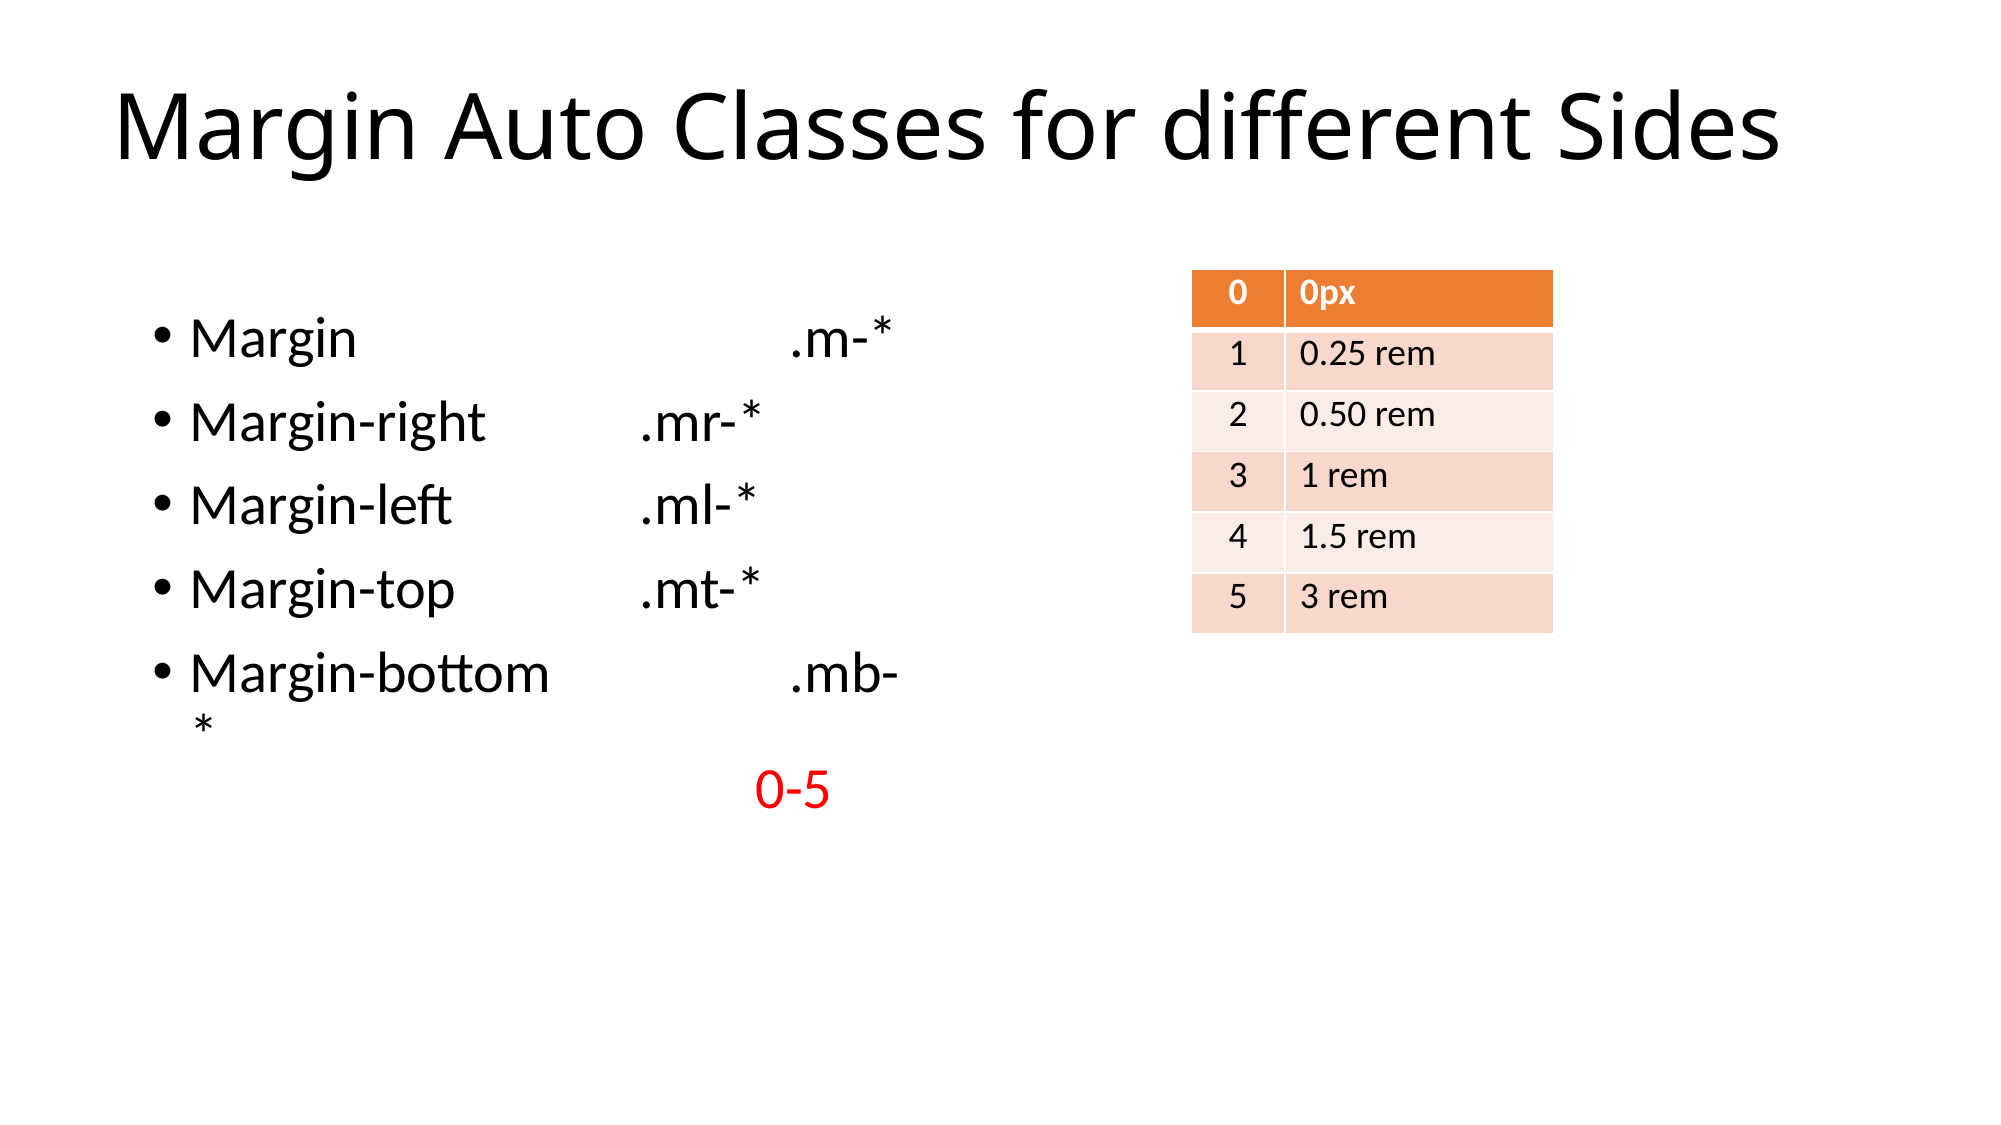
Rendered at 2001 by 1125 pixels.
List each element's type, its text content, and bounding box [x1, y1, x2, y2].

table_cell 0.25 rem [1286, 333, 1553, 390]
table_cell 3 [1192, 452, 1284, 511]
table_cell 4 [1192, 513, 1284, 572]
table_cell 5 [1192, 574, 1284, 633]
table_header 0px [1286, 270, 1553, 327]
table_cell 3 rem [1286, 574, 1553, 633]
text_box 0-5 [740, 743, 882, 828]
table_cell 2 [1192, 392, 1284, 451]
table_header 0 [1192, 270, 1284, 327]
table_cell 1.5 rem [1286, 513, 1553, 572]
list Margin .m-* Margin-right .mr-* Margin-left .ml-* Margin-top .mt-* Margin-bottom .mb-* [137, 299, 930, 757]
title Margin Auto Classes for different Sides [97, 21, 1823, 239]
table_cell 1 [1192, 333, 1284, 390]
table_cell 1 rem [1286, 452, 1553, 511]
table_cell 0.50 rem [1286, 392, 1553, 451]
